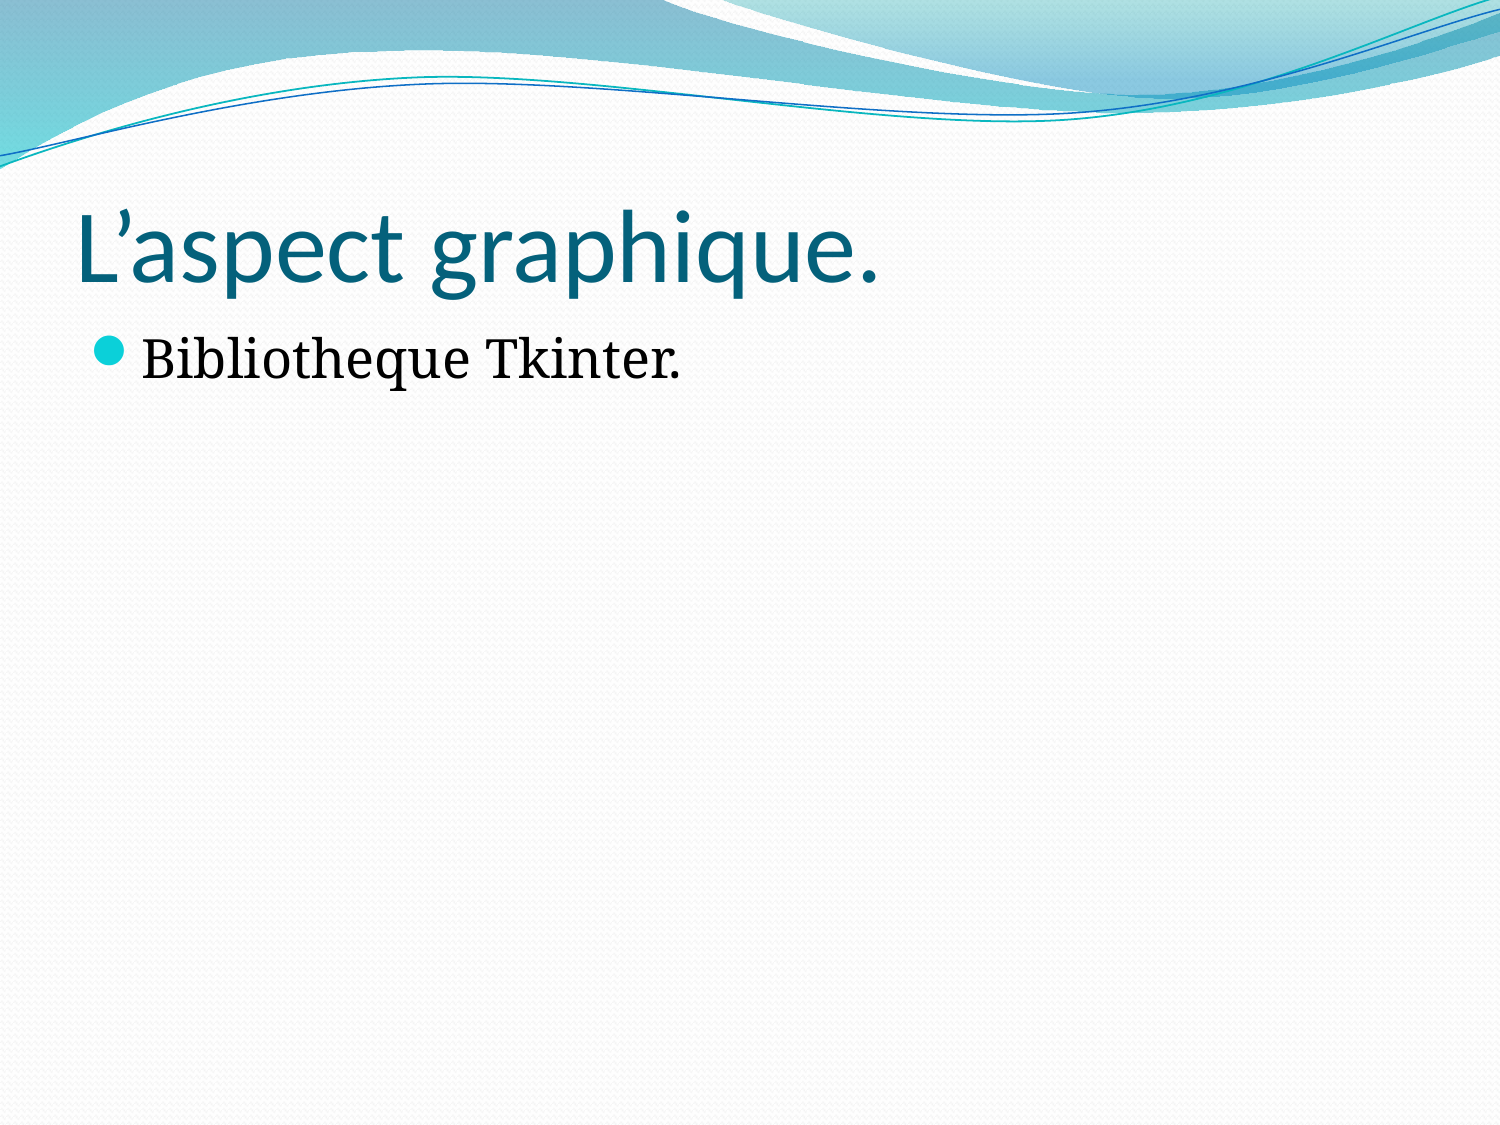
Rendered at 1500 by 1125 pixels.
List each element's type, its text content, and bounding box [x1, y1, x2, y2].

title L’aspect graphique. [75, 115, 1425, 303]
list Bibliotheque Tkinter. [75, 317, 1425, 1038]
